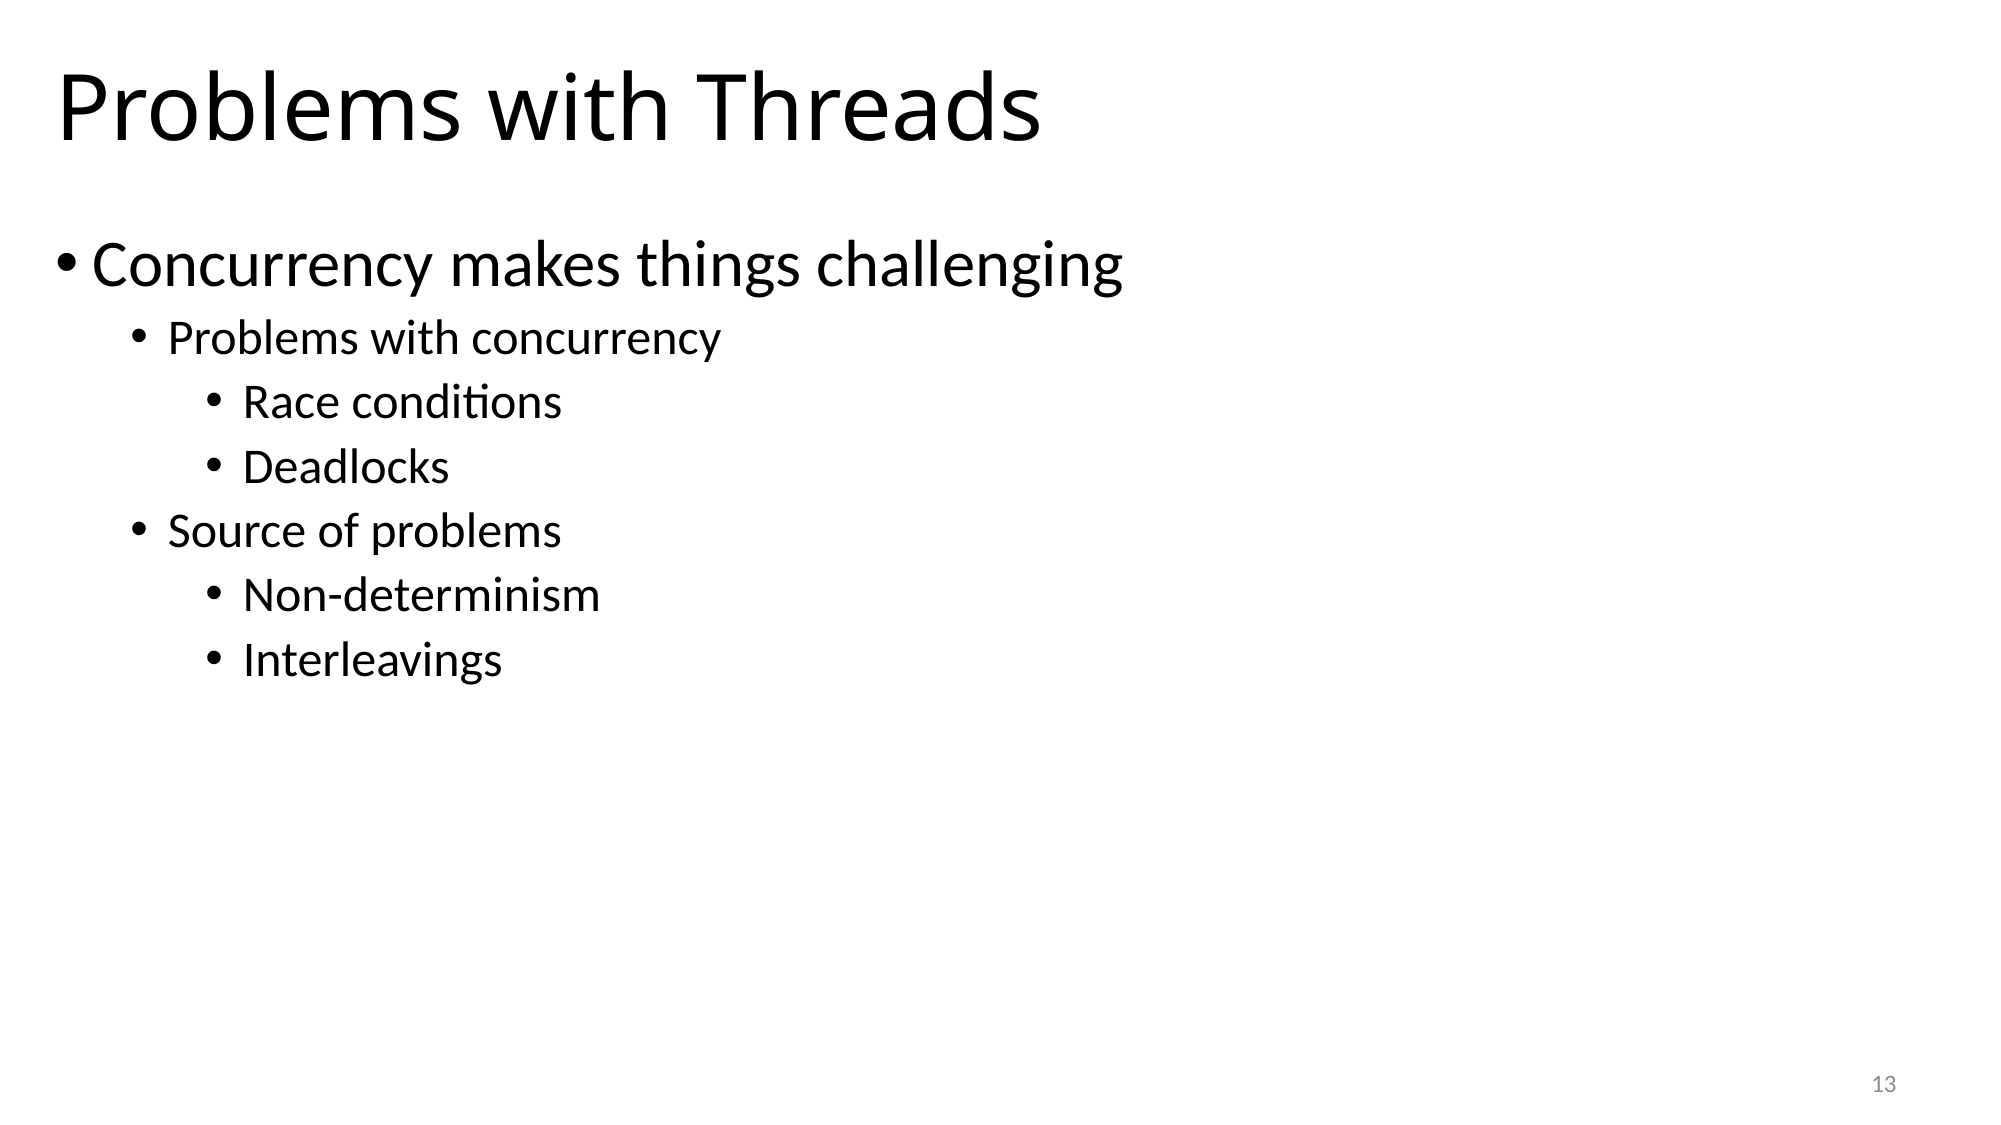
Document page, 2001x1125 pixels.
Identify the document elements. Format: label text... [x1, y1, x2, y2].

list Concurrency makes things challenging Problems with concurrency Race conditions Deadlocks Source of problems Non-determinism Interleavings [40, 221, 1955, 1021]
title Problems with Threads [40, 35, 1955, 187]
